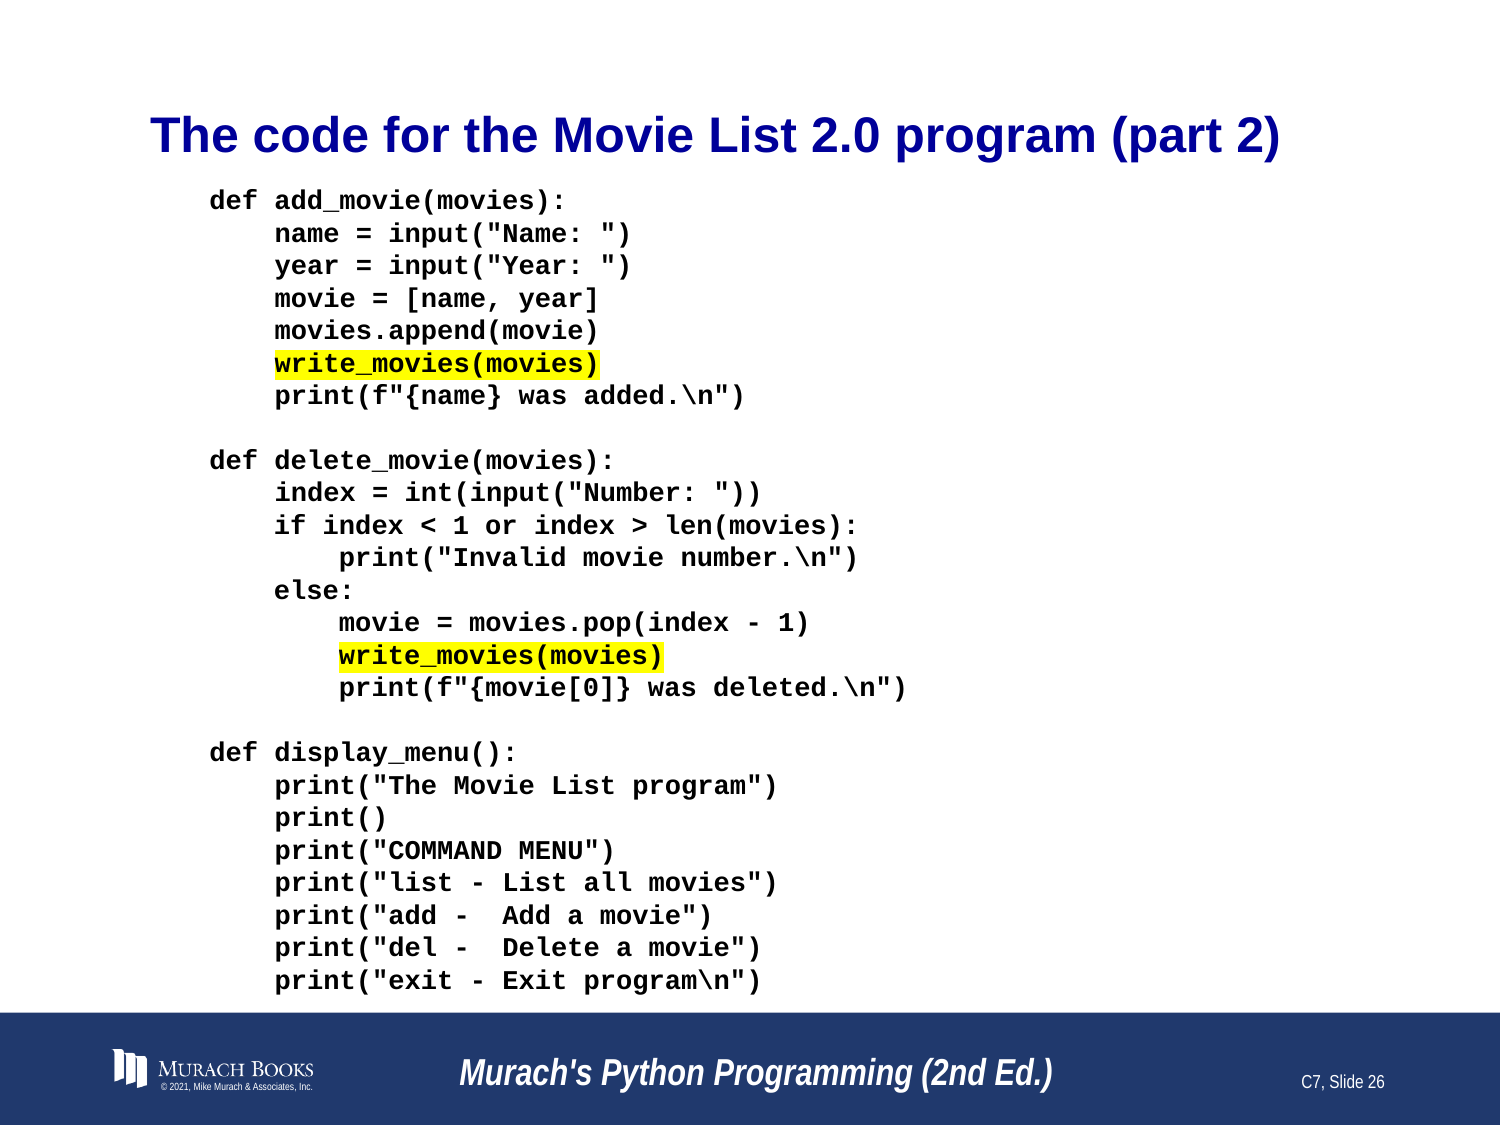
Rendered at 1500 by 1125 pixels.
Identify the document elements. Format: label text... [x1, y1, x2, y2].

footer © 2021, Mike Murach & Associates, Inc. [12, 1025, 463, 1100]
list def add_movie(movies): name = input("Name: ") year = input("Year: ") movie = [name, year] movies.append(movie) write_movies(movies) print(f"{name} was added.\n") def delete_movie(movies): index = int(input("Number: ")) if index < 1 or index > len(movies): print("Invalid movie number.\n") else: movie = movies.pop(index - 1) write_movies(movies) print(f"{movie[0]} was deleted.\n") def display_menu(): print("The Movie List program") print() print("COMMAND MENU") print("list - List all movies") print("add - Add a movie") print("del - Delete a movie") print("exit - Exit program\n") [137, 174, 1350, 975]
slide_number C7, Slide 26 [1087, 1025, 1400, 1100]
slide_number Murach's Python Programming (2nd Ed.) [463, 1025, 1075, 1100]
title The code for the Movie List 2.0 program (part 2) [150, 102, 1350, 164]
